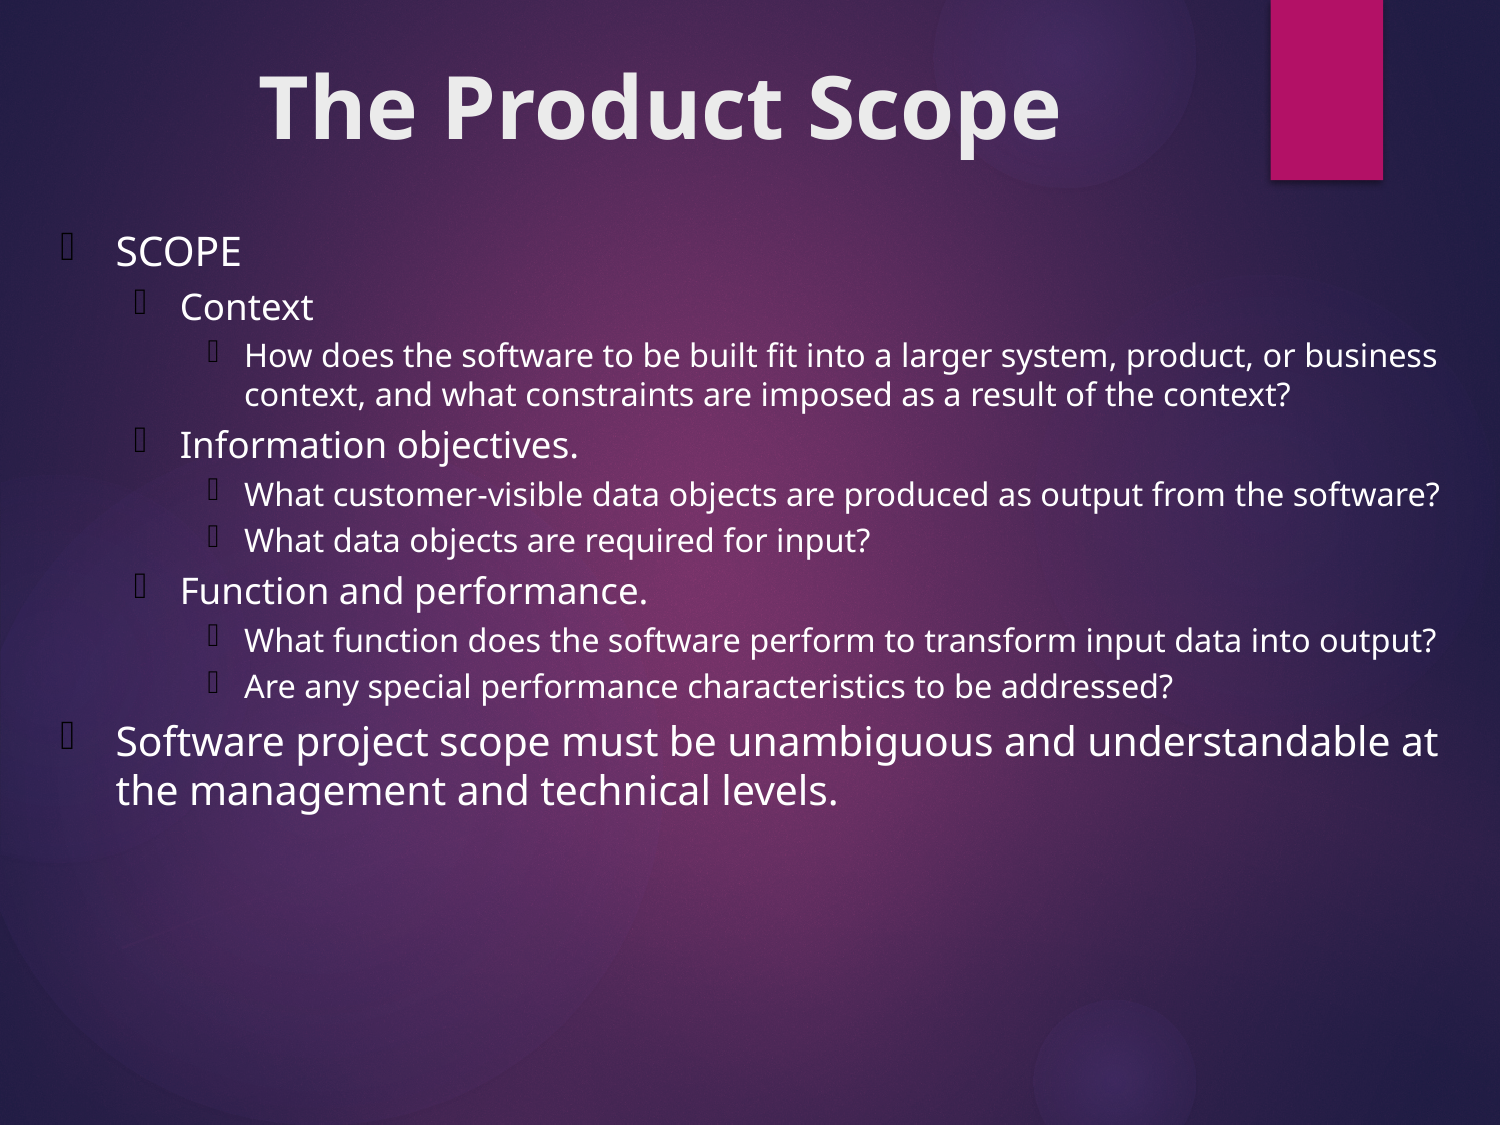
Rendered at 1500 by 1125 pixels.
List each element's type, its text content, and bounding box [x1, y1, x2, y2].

list SCOPE Context How does the software to be built fit into a larger system, product, or business context, and what constraints are imposed as a result of the context? Information objectives. What customer-visible data objects are produced as output from the software? What data objects are required for input? Function and performance. What function does the software perform to transform input data into output? Are any special performance characteristics to be addressed? Software project scope must be unambiguous and understandable at the management and technical levels. [45, 218, 1478, 980]
title The Product Scope [93, 28, 1251, 180]
